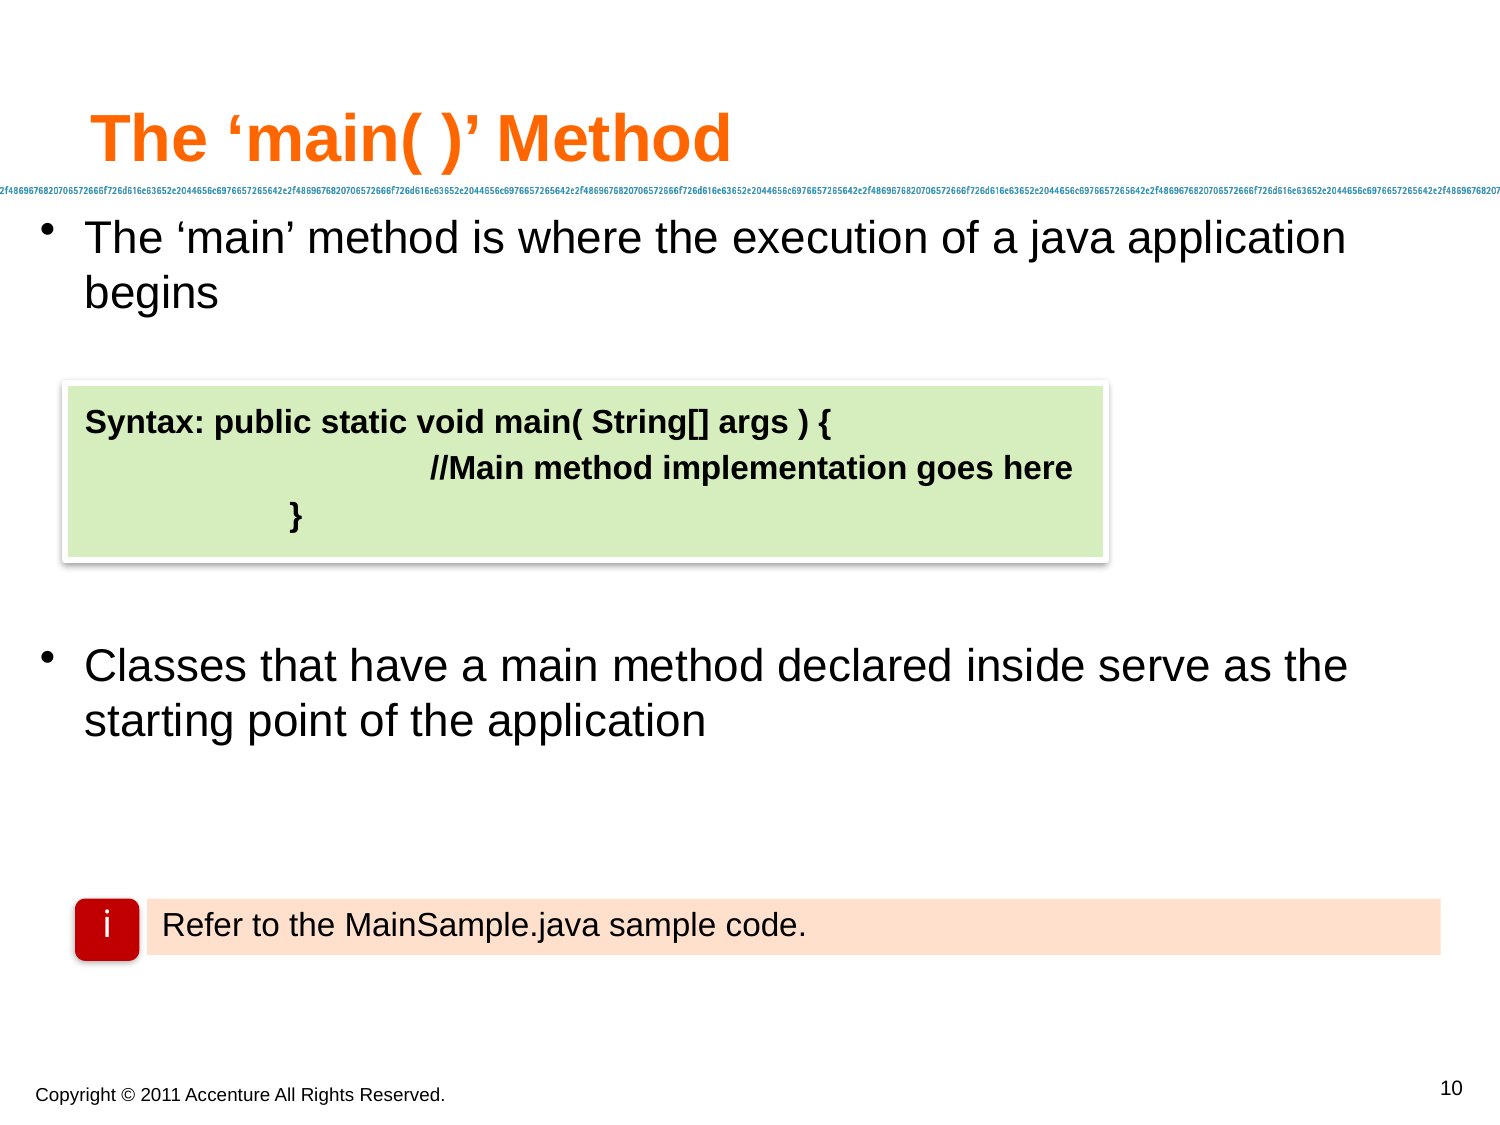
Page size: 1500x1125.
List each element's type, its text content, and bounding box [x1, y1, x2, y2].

text_box 10 [1200, 1062, 1478, 1107]
picture [0, 186, 1500, 194]
list The ‘main’ method is where the execution of a java application begins Syntax: public static void main( String[] args ) { //Main method implementation goes here } Classes that have a main method declared inside serve as the starting point of the application [24, 199, 1413, 1076]
title The ‘main( )’ Method [74, 32, 1413, 183]
text_box i [75, 898, 140, 961]
text_box Refer to the MainSample.java sample code. [147, 898, 1441, 955]
